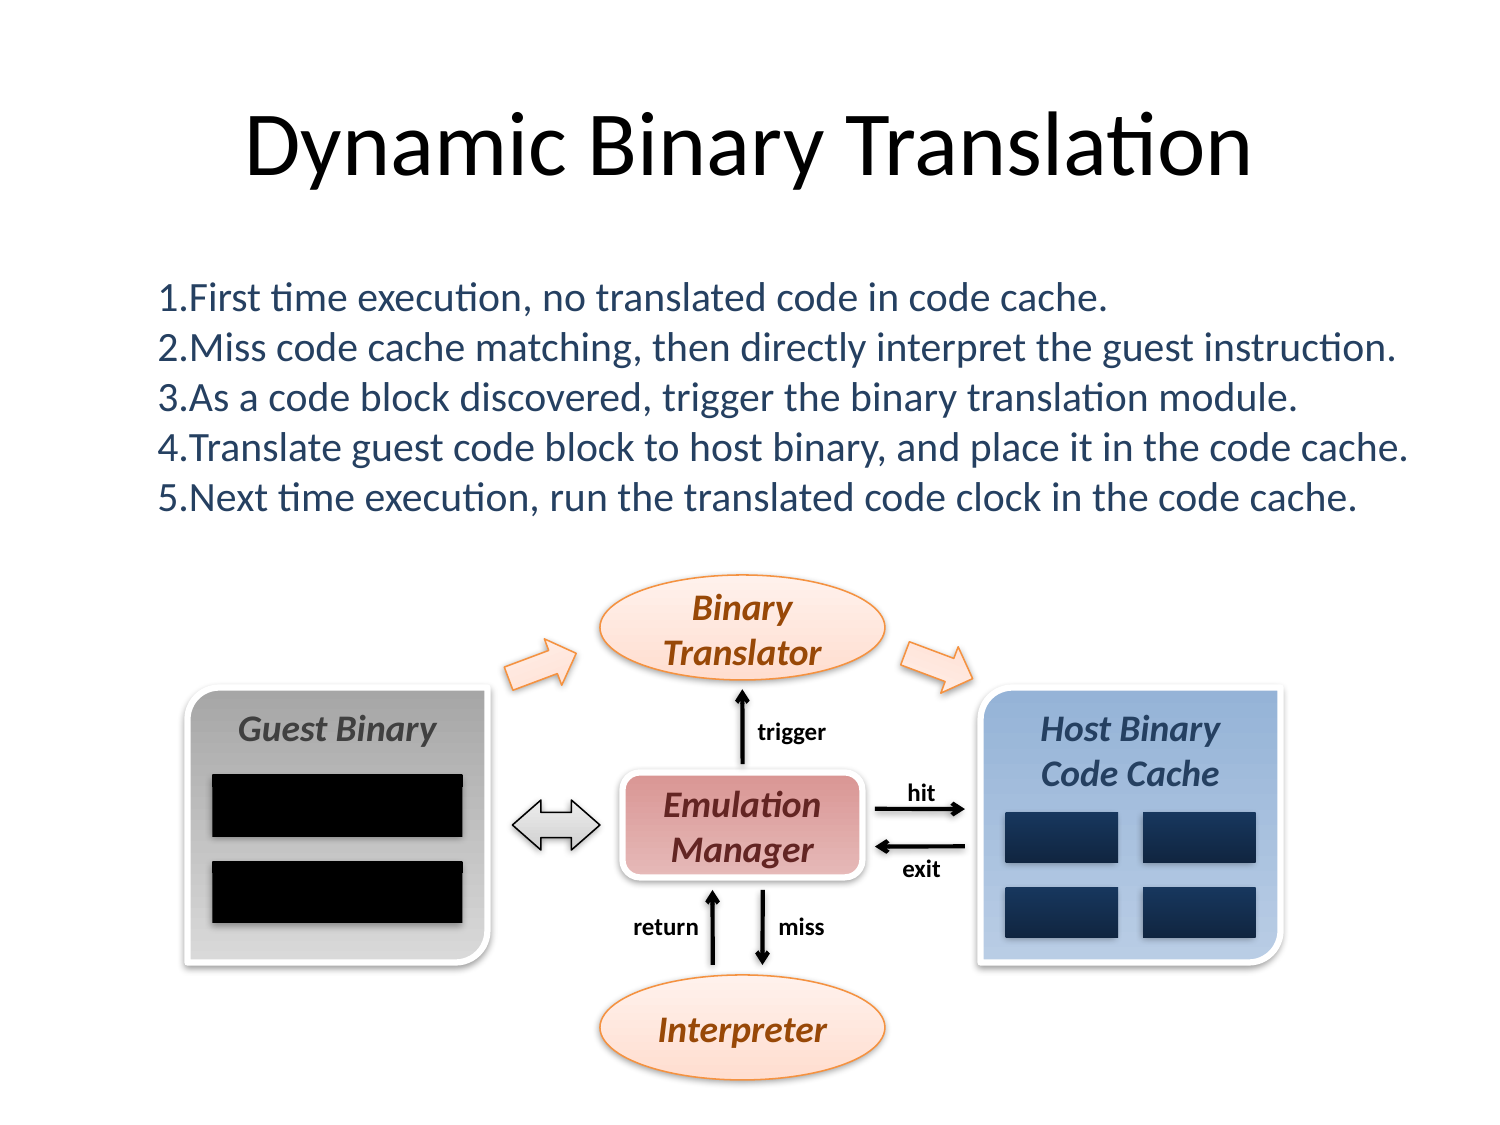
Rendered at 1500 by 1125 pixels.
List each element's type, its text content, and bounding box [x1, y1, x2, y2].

text_box [1143, 887, 1256, 938]
text_box [212, 774, 463, 837]
text_box return [618, 902, 714, 948]
text_box Host Binary Code Cache [977, 684, 1284, 966]
text_box [1005, 887, 1119, 938]
text_box Guest Binary [184, 684, 491, 966]
text_box [511, 799, 601, 851]
text_box Binary Translator [599, 574, 886, 681]
text_box Interpreter [599, 974, 886, 1081]
text_box First time execution, no translated code in code cache. Miss code cache matching, then directly interpret the guest instruction. As a code block discovered, trigger the binary translation module. Translate guest code block to host binary, and place it in the code cache. Next time execution, run the translated code clock in the code cache. [97, 262, 1425, 528]
title Dynamic Binary Translation [75, 45, 1425, 233]
text_box [1143, 812, 1256, 863]
text_box [212, 861, 463, 923]
text_box hit [892, 768, 951, 807]
text_box [899, 641, 974, 694]
text_box [1005, 812, 1119, 863]
text_box Emulation Manager [619, 769, 866, 881]
text_box trigger [742, 708, 842, 753]
text_box exit [887, 854, 956, 891]
text_box [503, 638, 577, 691]
text_box miss [763, 902, 840, 948]
